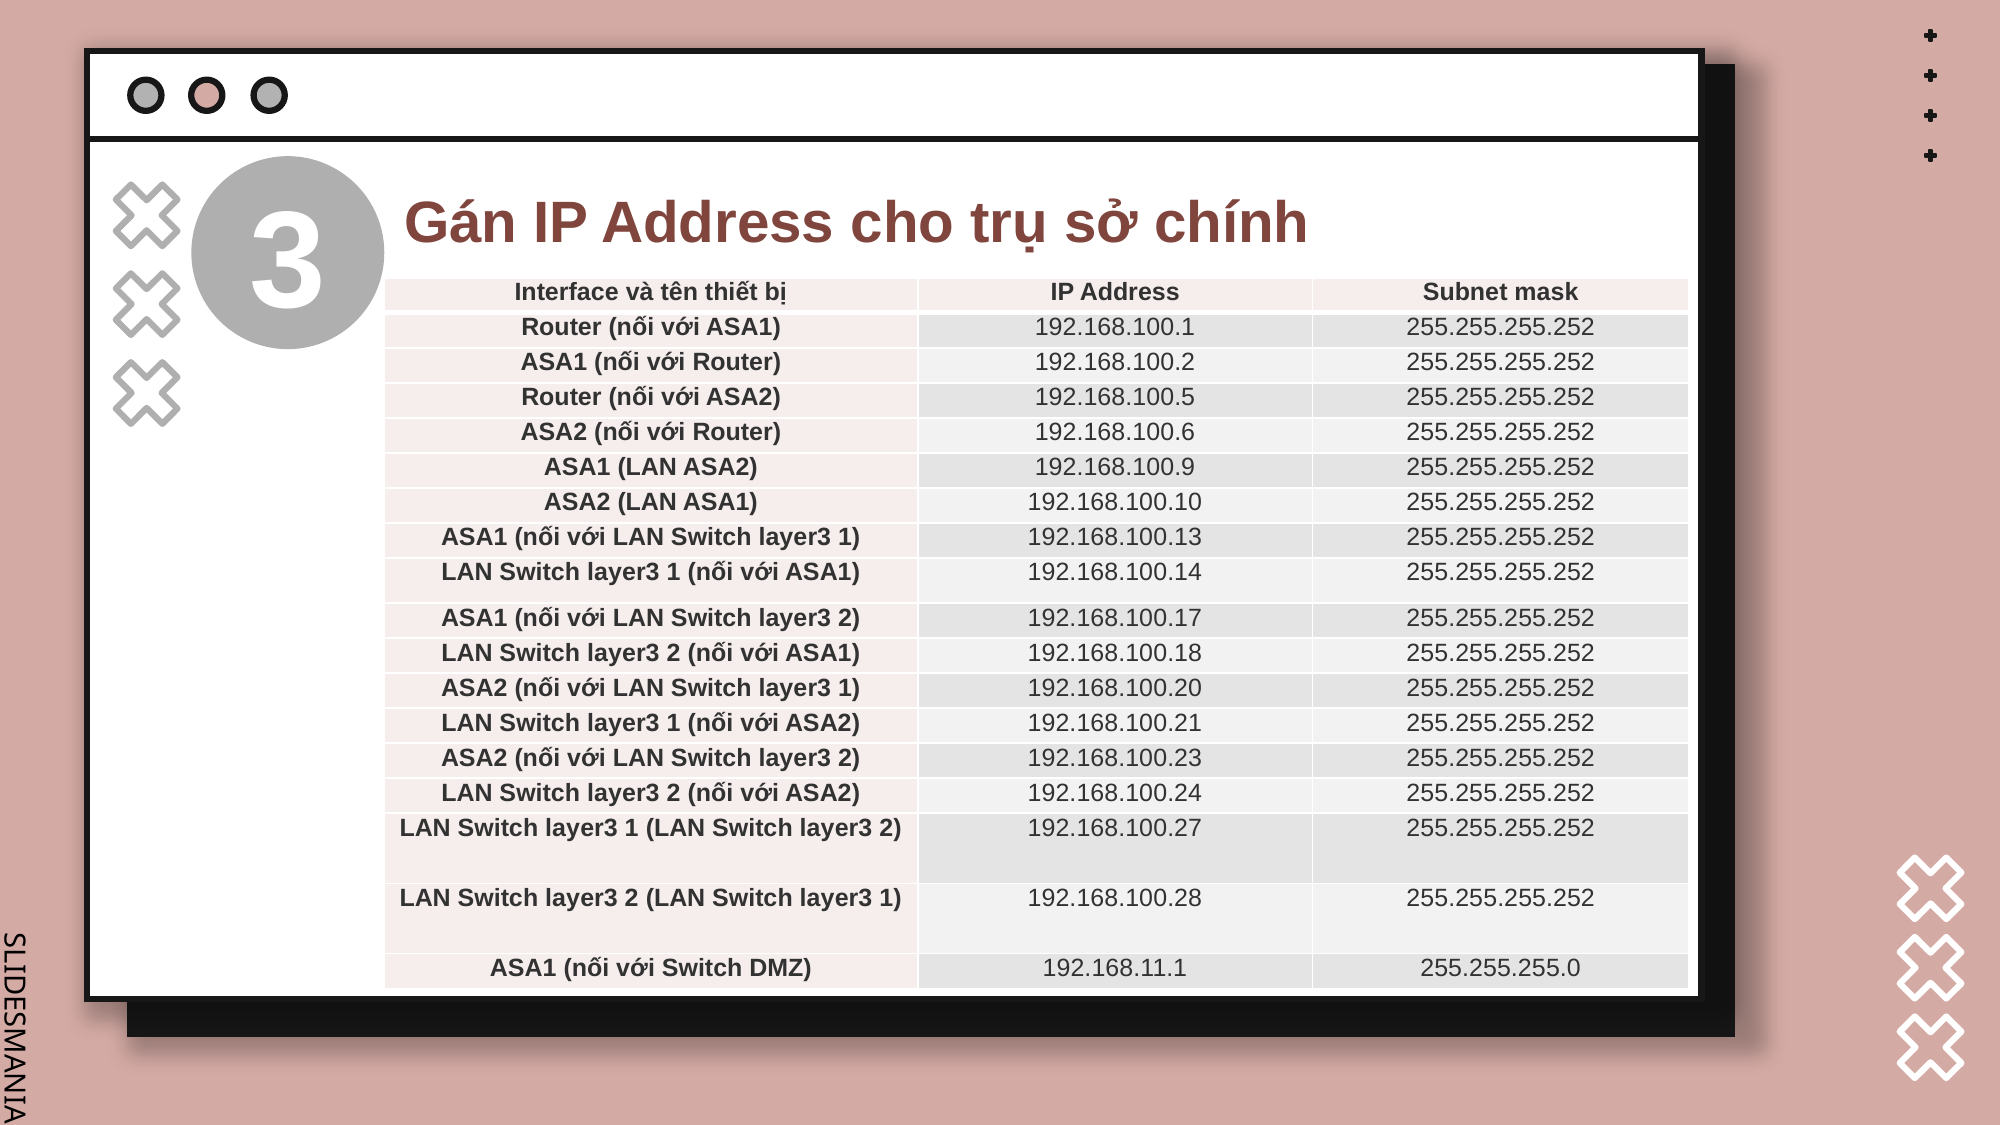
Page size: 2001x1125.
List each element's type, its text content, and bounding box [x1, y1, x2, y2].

table_cell Router (nối với ASA2) [385, 384, 917, 417]
table_cell 255.255.255.252 [1313, 315, 1688, 347]
table_cell 255.255.255.252 [1313, 814, 1688, 883]
table_cell Router (nối với ASA1) [385, 315, 917, 347]
table_cell ASA1 (nối với Switch DMZ) [385, 954, 917, 988]
table_cell 255.255.255.252 [1313, 779, 1688, 812]
table_cell LAN Switch layer3 2 (LAN Switch layer3 1) [385, 884, 917, 953]
table_cell 192.168.100.23 [919, 744, 1312, 777]
table_cell 192.168.100.20 [919, 674, 1312, 707]
table_cell LAN Switch layer3 1 (nối với ASA2) [385, 709, 917, 742]
table_cell 192.168.100.5 [919, 384, 1312, 417]
table_cell ASA1 (nối với Router) [385, 349, 917, 382]
table_cell 192.168.100.9 [919, 454, 1312, 487]
table_cell LAN Switch layer3 1 (LAN Switch layer3 2) [385, 814, 917, 883]
table_cell 192.168.100.28 [919, 884, 1312, 953]
table_cell 255.255.255.252 [1313, 674, 1688, 707]
table_cell 192.168.100.2 [919, 349, 1312, 382]
table_cell LAN Switch layer3 1 (nối với ASA1) [385, 559, 917, 602]
table_cell 192.168.100.18 [919, 639, 1312, 672]
table_cell ASA1 (nối với LAN Switch layer3 2) [385, 604, 917, 637]
table_cell 192.168.100.6 [919, 419, 1312, 452]
table_cell 192.168.100.17 [919, 604, 1312, 637]
table_cell 192.168.11.1 [919, 954, 1312, 988]
table_header Subnet mask [1313, 279, 1688, 310]
table_cell 255.255.255.252 [1313, 604, 1688, 637]
table_cell 192.168.100.13 [919, 524, 1312, 557]
table_cell LAN Switch layer3 2 (nối với ASA1) [385, 639, 917, 672]
table_cell 192.168.100.27 [919, 814, 1312, 883]
table_cell 255.255.255.252 [1313, 524, 1688, 557]
table_cell ASA2 (nối với LAN Switch layer3 2) [385, 744, 917, 777]
table_cell 255.255.255.252 [1313, 709, 1688, 742]
text_box Gán IP Address cho trụ sở chính [384, 164, 1453, 253]
table_cell 255.255.255.252 [1313, 454, 1688, 487]
table_cell ASA2 (nối với LAN Switch layer3 1) [385, 674, 917, 707]
table_cell 255.255.255.0 [1313, 954, 1688, 988]
table_cell 192.168.100.10 [919, 489, 1312, 522]
table_cell ASA1 (LAN ASA2) [385, 454, 917, 487]
table_cell 192.168.100.14 [919, 559, 1312, 602]
text_box 3 [191, 156, 385, 350]
table_cell 255.255.255.252 [1313, 639, 1688, 672]
table_cell 192.168.100.21 [919, 709, 1312, 742]
table_cell ASA2 (LAN ASA1) [385, 489, 917, 522]
table_cell 192.168.100.24 [919, 779, 1312, 812]
table_cell 255.255.255.252 [1313, 744, 1688, 777]
table_cell ASA1 (nối với LAN Switch layer3 1) [385, 524, 917, 557]
table_header IP Address [919, 279, 1312, 310]
table_cell 255.255.255.252 [1313, 884, 1688, 953]
table_cell 192.168.100.1 [919, 315, 1312, 347]
table_cell LAN Switch layer3 2 (nối với ASA2) [385, 779, 917, 812]
table_cell 255.255.255.252 [1313, 349, 1688, 382]
table_header Interface và tên thiết bị [385, 279, 917, 310]
table_cell 255.255.255.252 [1313, 559, 1688, 602]
table_cell 255.255.255.252 [1313, 419, 1688, 452]
table_cell 255.255.255.252 [1313, 384, 1688, 417]
table_cell 255.255.255.252 [1313, 489, 1688, 522]
table_cell ASA2 (nối với Router) [385, 419, 917, 452]
